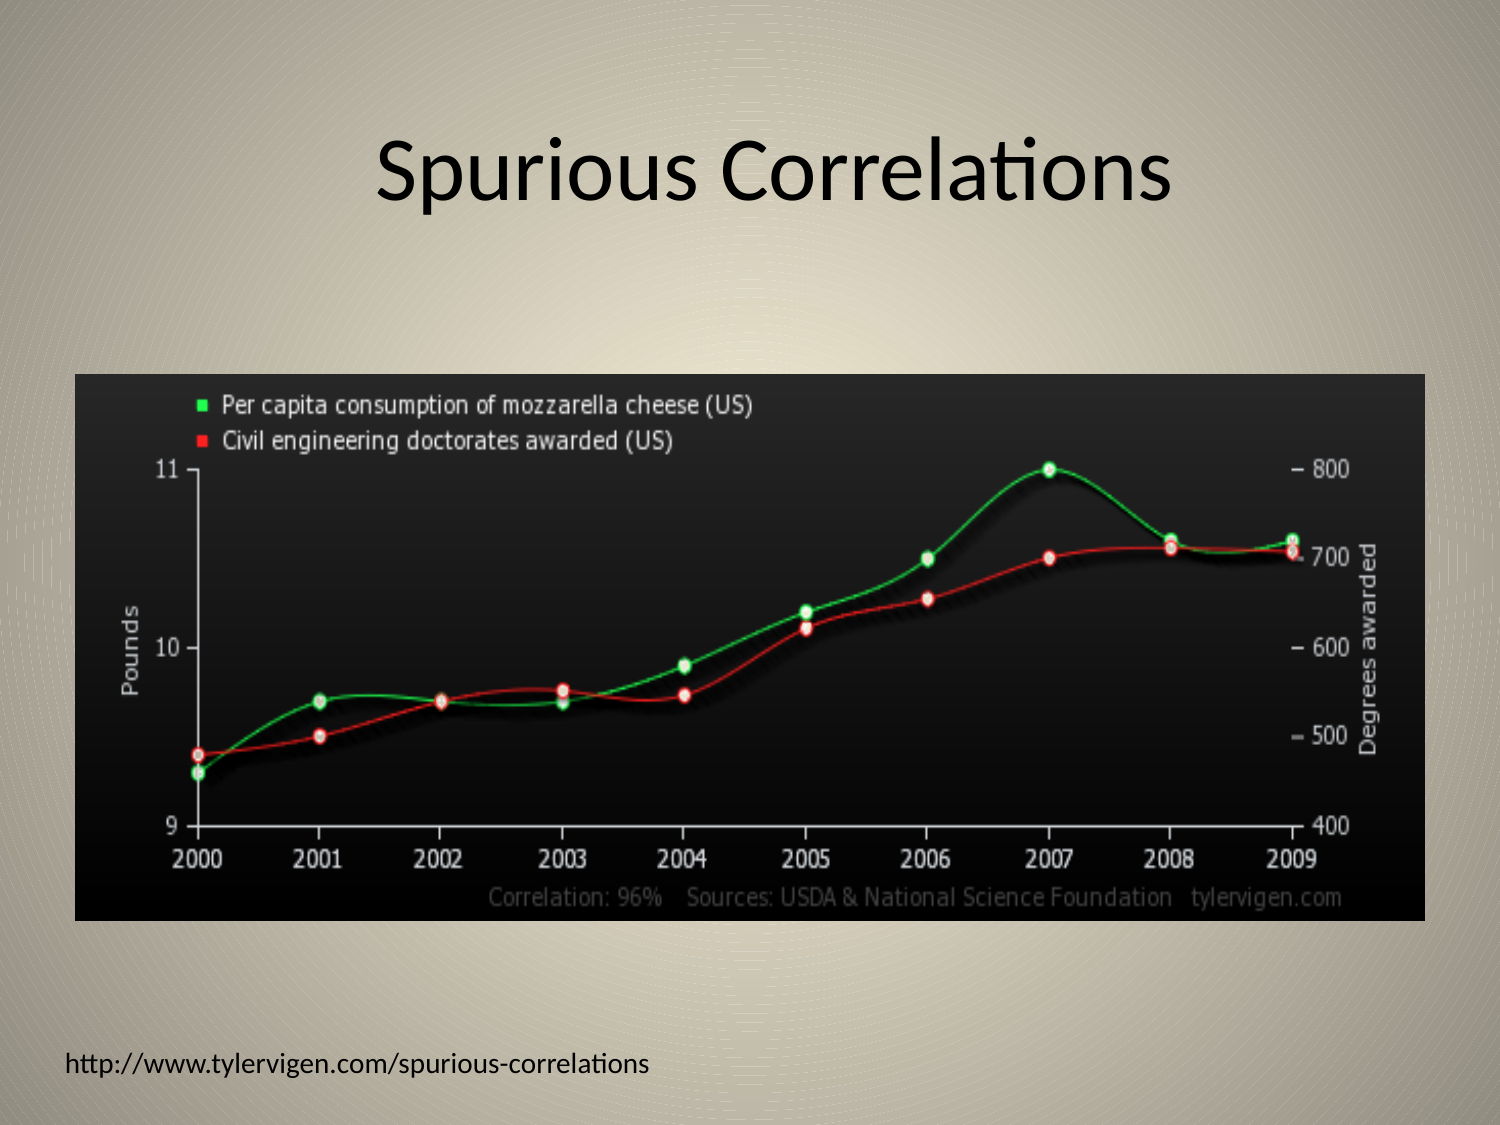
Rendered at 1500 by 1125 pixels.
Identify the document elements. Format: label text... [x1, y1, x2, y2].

text_box Spurious Correlations [99, 70, 1450, 258]
picture [74, 374, 1426, 922]
text_box http://www.tylervigen.com/spurious-correlations [49, 1037, 800, 1088]
